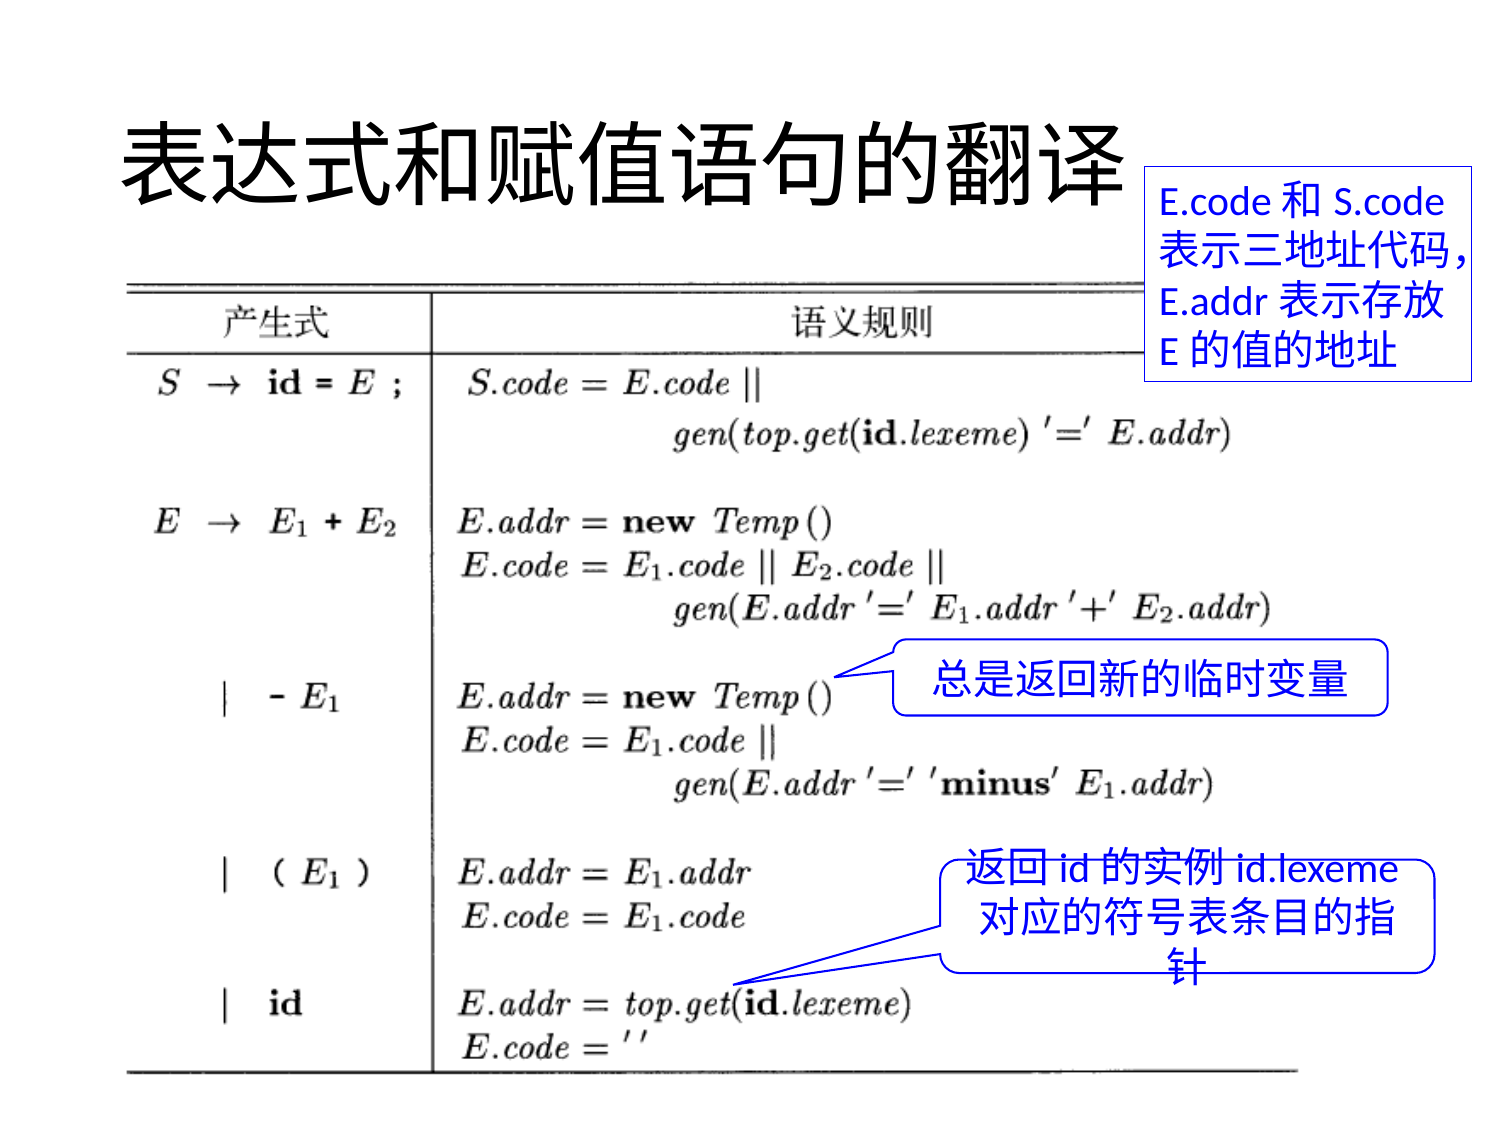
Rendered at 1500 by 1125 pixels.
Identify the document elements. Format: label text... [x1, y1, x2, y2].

text_box E.code和S.code表示三地址代码，E.addr表示存放E的值的地址 [1144, 166, 1472, 382]
text_box 返回id的实例id.lexeme对应的符号表条目的指针 [1341, 858, 1436, 975]
text_box 总是返回新的临时变量 [1341, 638, 1389, 717]
title 表达式和赋值语句的翻译 [103, 59, 1397, 277]
picture [88, 277, 1341, 1078]
